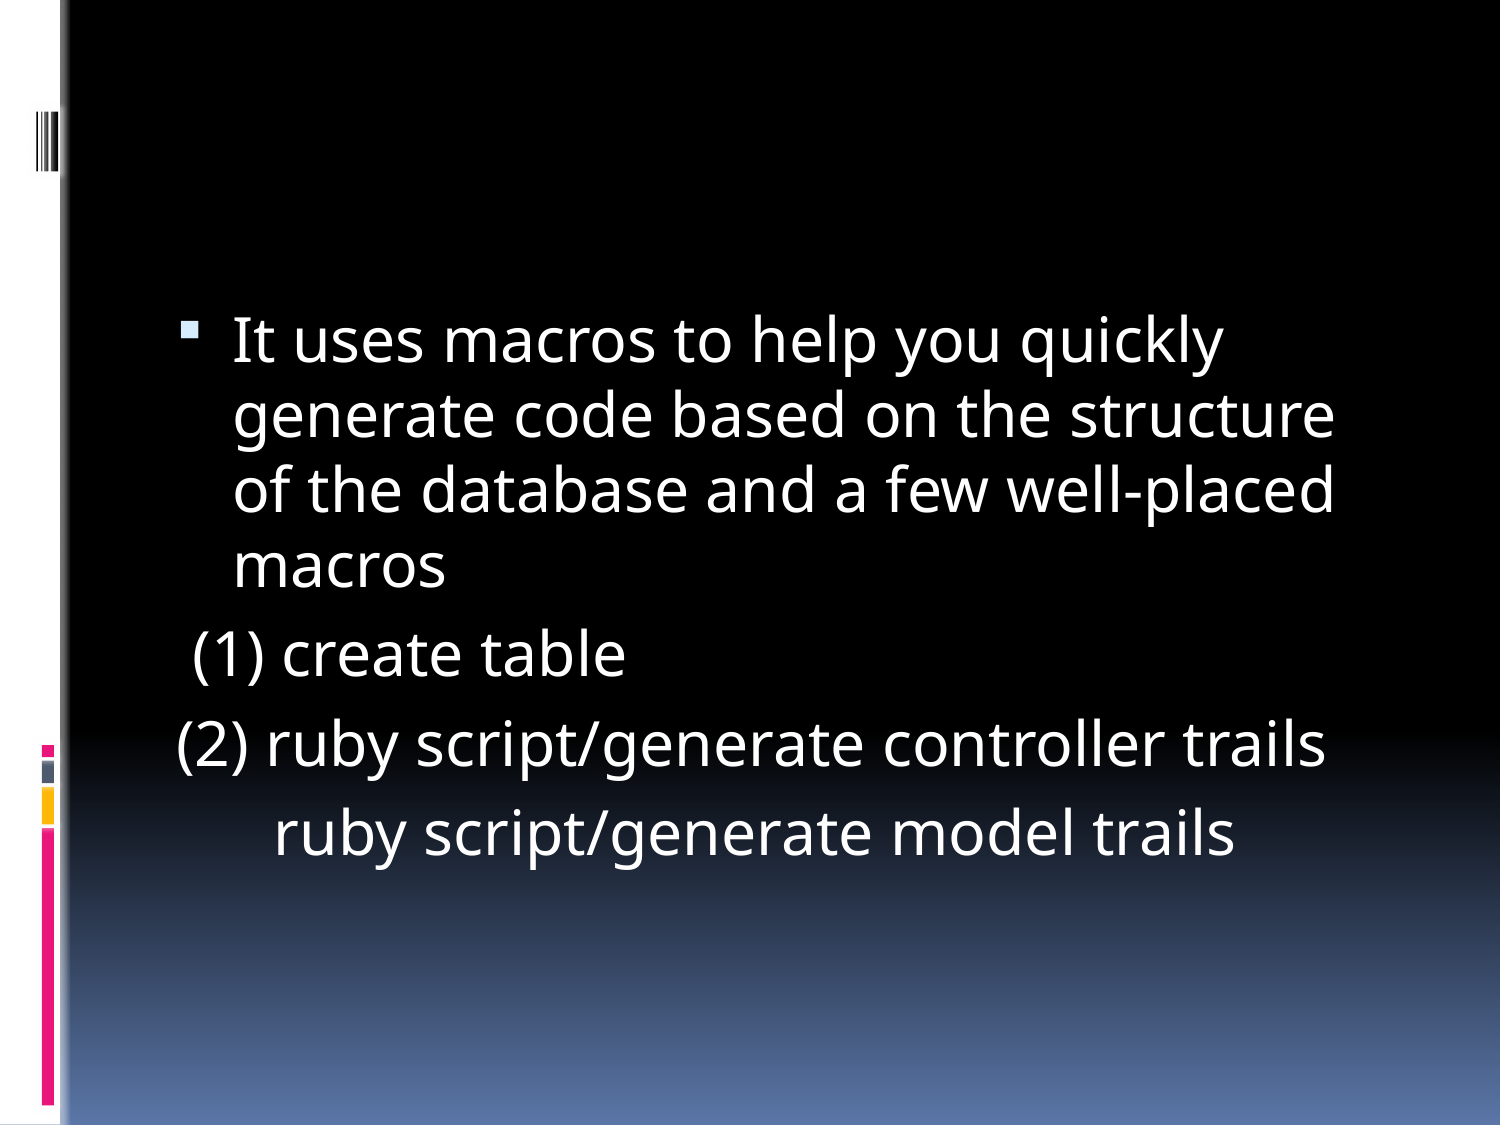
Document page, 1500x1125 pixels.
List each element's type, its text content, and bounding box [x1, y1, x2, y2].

list It uses macros to help you quickly generate code based on the structure of the database and a few well-placed macros (1) create table (2) ruby script/generate controller trails ruby script/generate model trails [150, 292, 1425, 1043]
